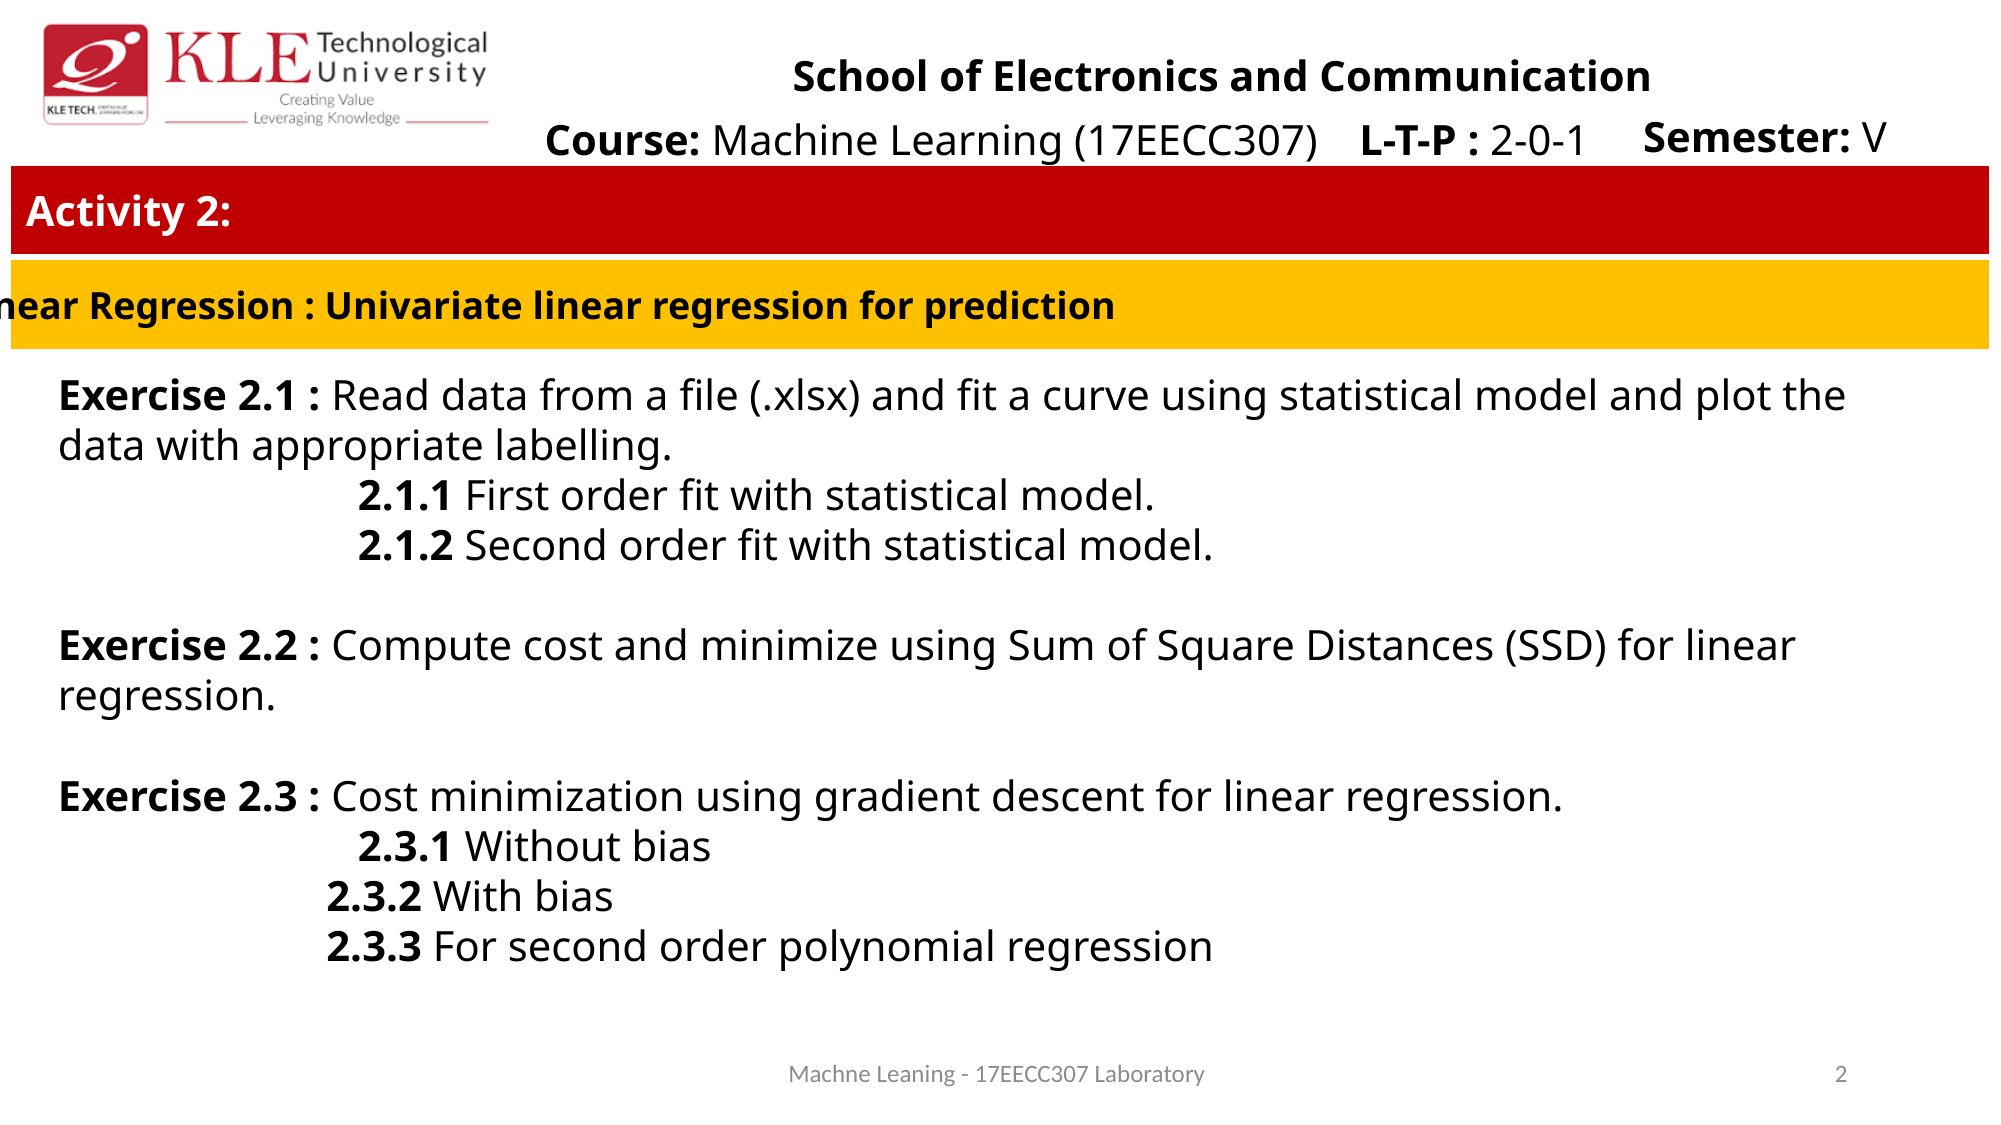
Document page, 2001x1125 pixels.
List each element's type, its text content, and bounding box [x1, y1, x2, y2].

text_box Exercise 2.1 : Read data from a file (.xlsx) and fit a curve using statistical model and plot the data with appropriate labelling. 2.1.1 First order fit with statistical model. 2.1.2 Second order fit with statistical model. Exercise 2.2 : Compute cost and minimize using Sum of Square Distances (SSD) for linear regression. Exercise 2.3 : Cost minimization using gradient descent for linear regression. 2.3.1 Without bias 2.3.2 With bias 2.3.3 For second order polynomial regression [43, 361, 1957, 1125]
picture [43, 19, 492, 127]
text_box Course: Machine Learning (17EECC307) [529, 105, 1333, 171]
text_box School of Electronics and Communication [777, 42, 1668, 108]
text_box [11, 260, 1989, 349]
footer Machne Leaning - 17EECC307 Laboratory [662, 1042, 1338, 1103]
text_box Semester: V [1628, 103, 1923, 169]
text_box Activity 2: [11, 166, 1989, 254]
slide_number 2 [1412, 1042, 1863, 1103]
text_box L-T-P : 2-0-1 [1344, 106, 1605, 171]
text_box Linear Regression : Univariate linear regression for prediction [0, 274, 1142, 334]
